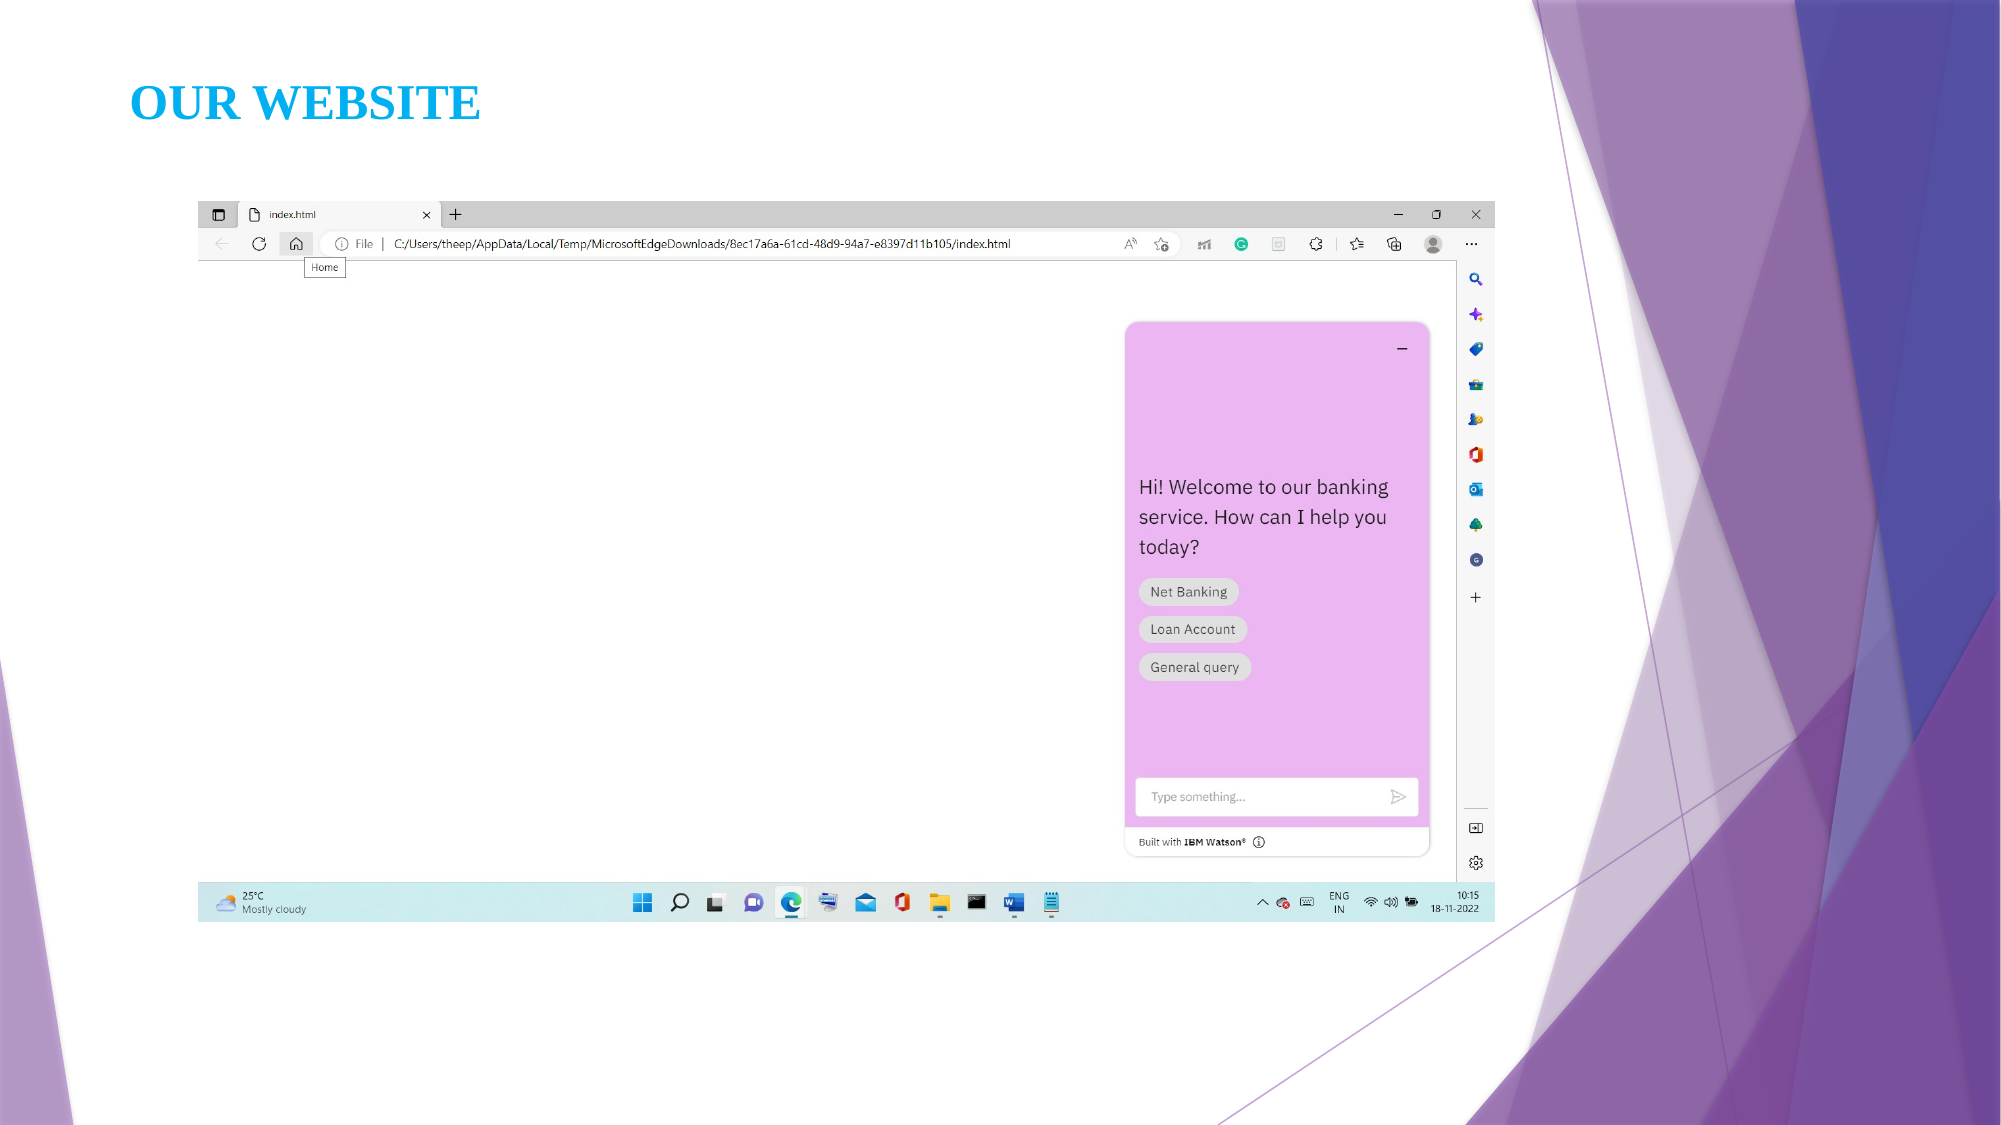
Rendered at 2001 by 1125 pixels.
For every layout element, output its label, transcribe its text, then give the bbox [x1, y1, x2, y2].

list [198, 200, 1496, 923]
title OUR WEBSITE [114, 61, 1094, 139]
